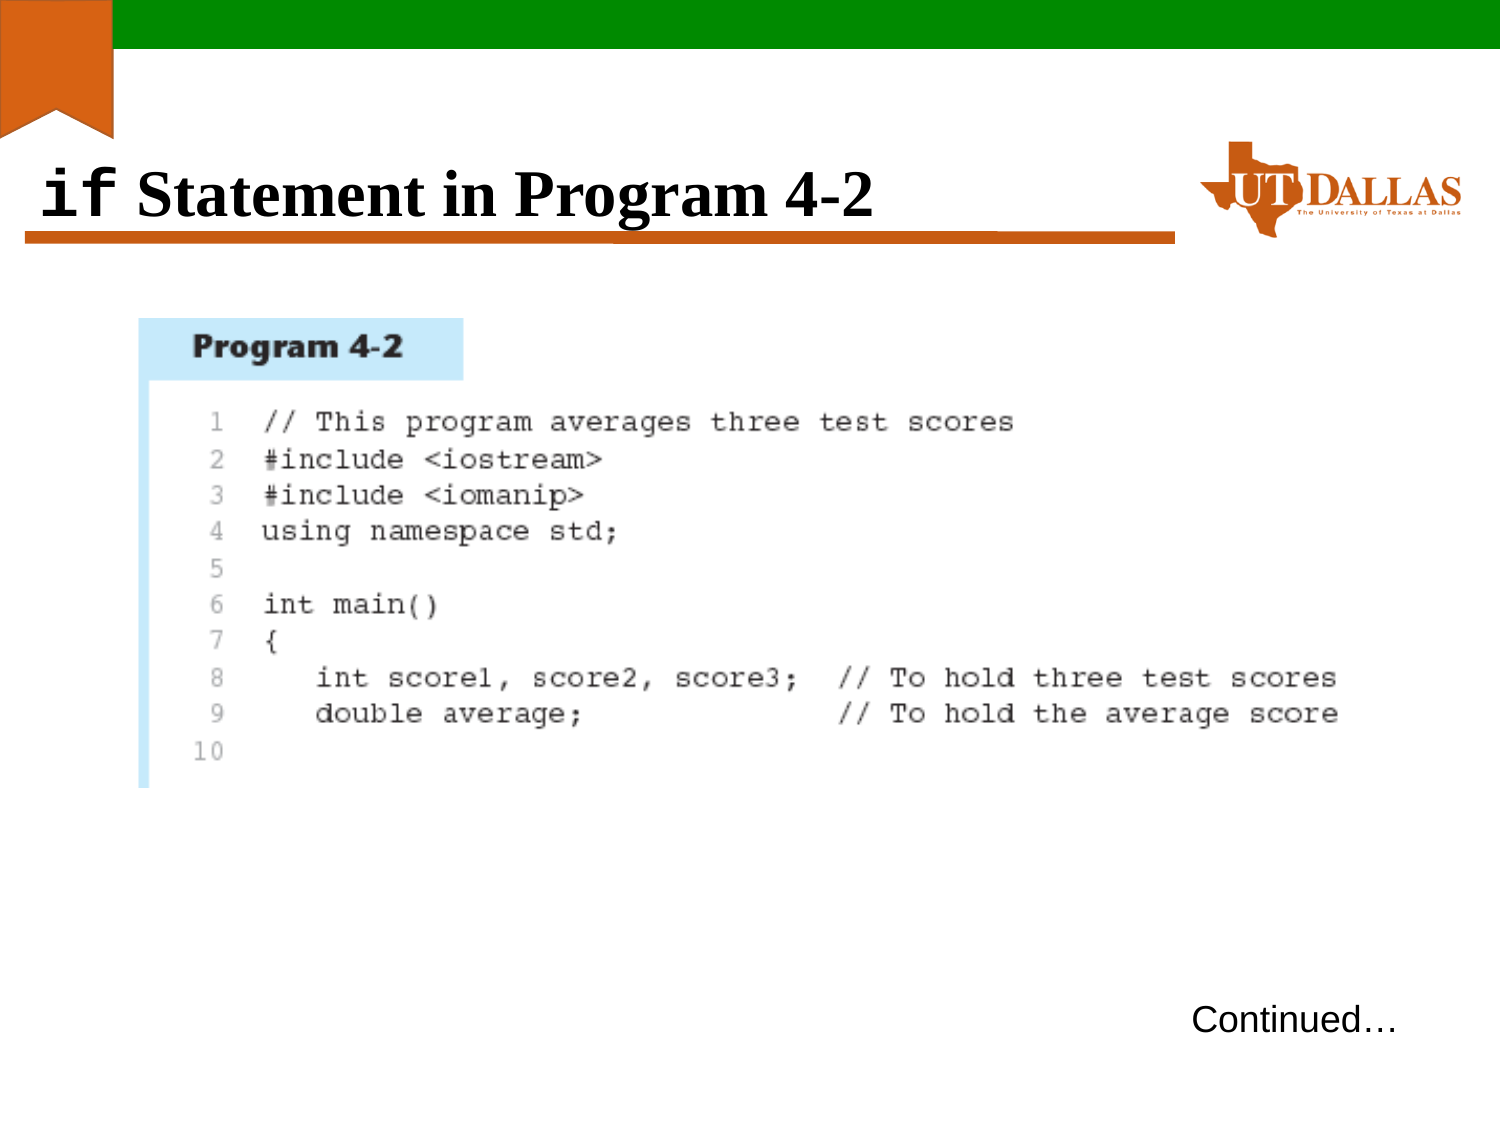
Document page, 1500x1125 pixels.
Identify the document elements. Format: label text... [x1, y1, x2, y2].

picture [137, 318, 1363, 788]
text_box Continued… [1176, 987, 1414, 1048]
title if Statement in Program 4-2 [24, 99, 1375, 281]
picture [1375, 141, 1461, 238]
